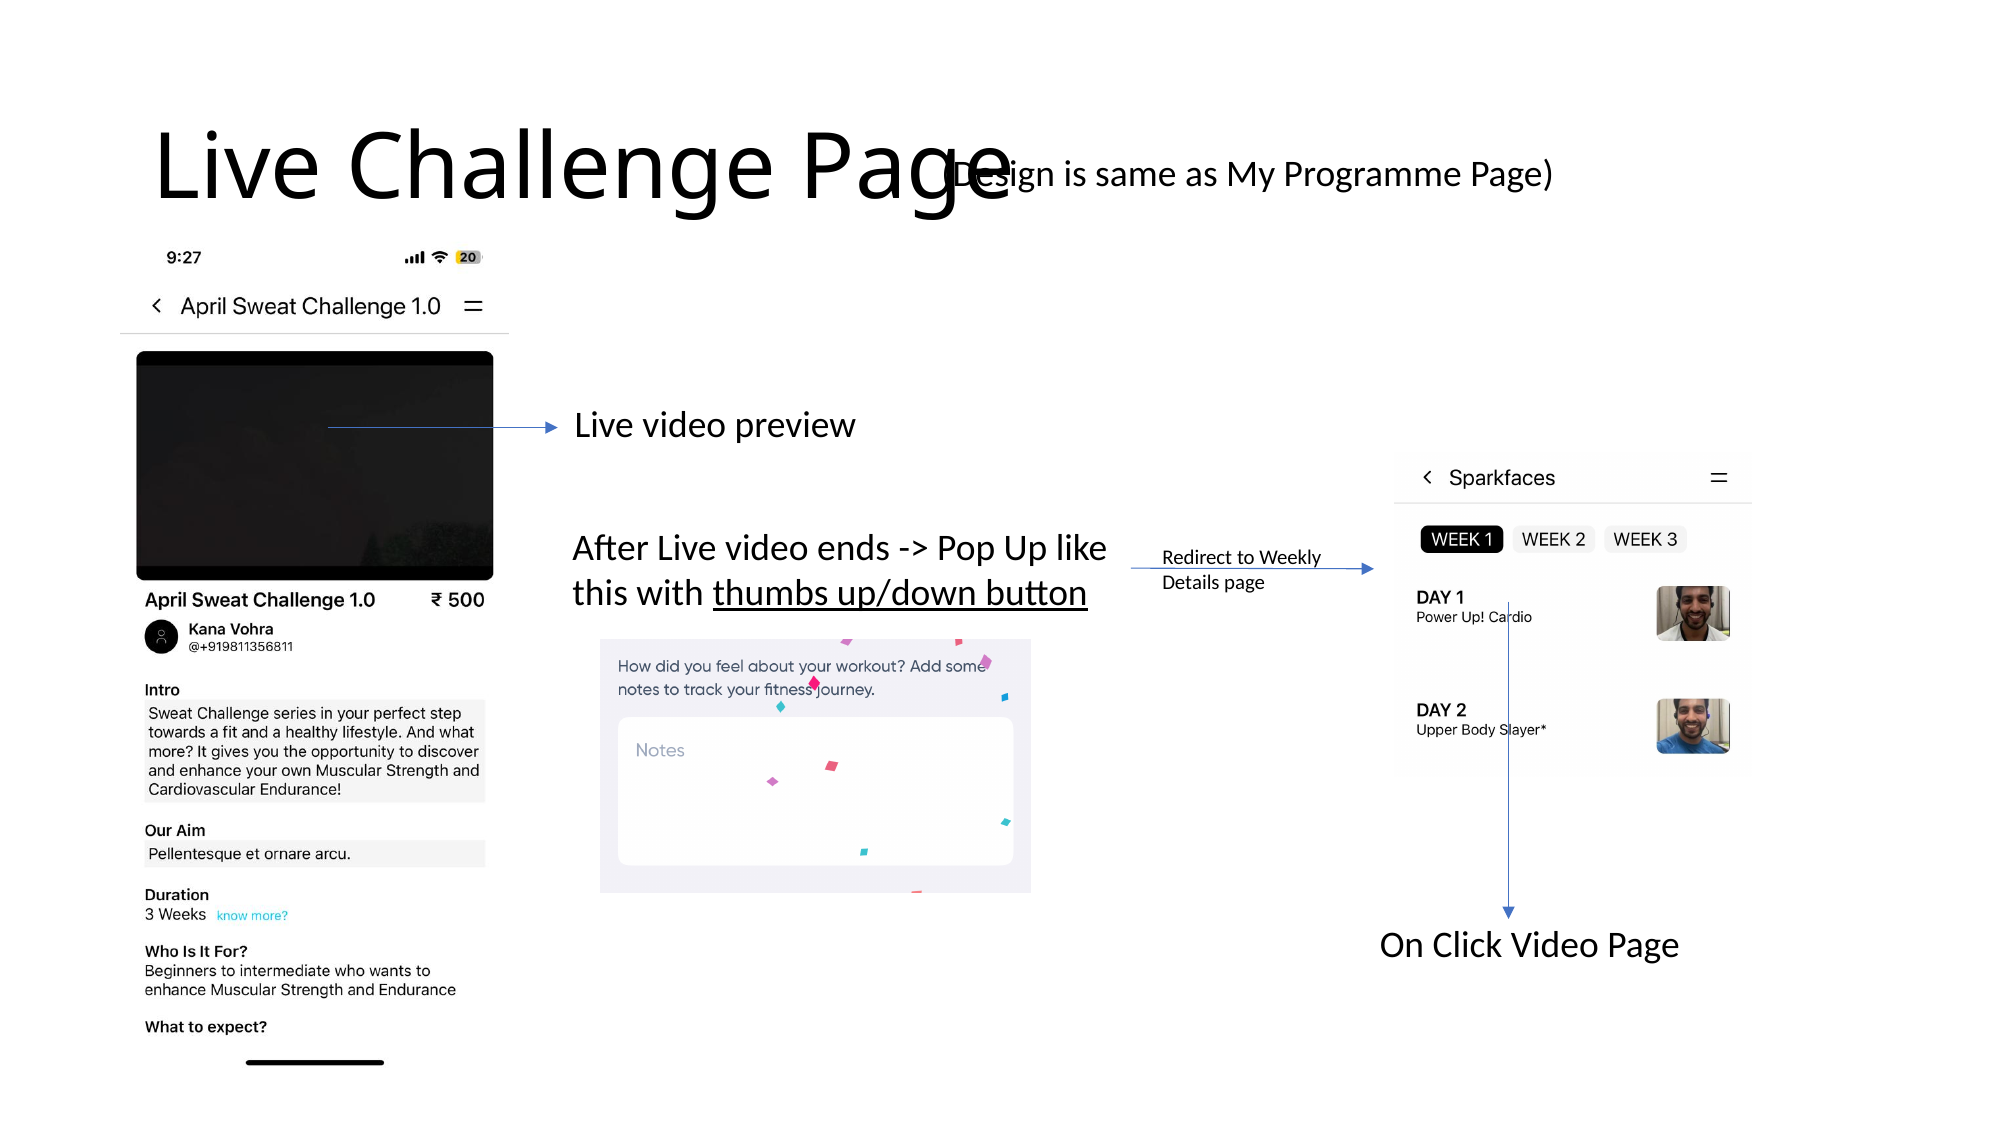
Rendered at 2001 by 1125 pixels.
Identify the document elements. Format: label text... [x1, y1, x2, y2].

text_box On Click Video Page [1365, 912, 1696, 973]
text_box After Live video ends -> Pop Up like this with thumbs up/down button [557, 515, 1131, 621]
picture [1394, 452, 1752, 777]
picture [120, 231, 509, 1073]
text_box Redirect to Weekly Details page [1147, 535, 1375, 568]
text_box (Design is same as My Programme Page) [926, 141, 1570, 201]
title Live Challenge Page [137, 59, 1863, 278]
text_box Live video preview [559, 392, 872, 452]
picture [600, 639, 1031, 893]
text_box Redirect to Weekly Details page [1147, 569, 1375, 601]
